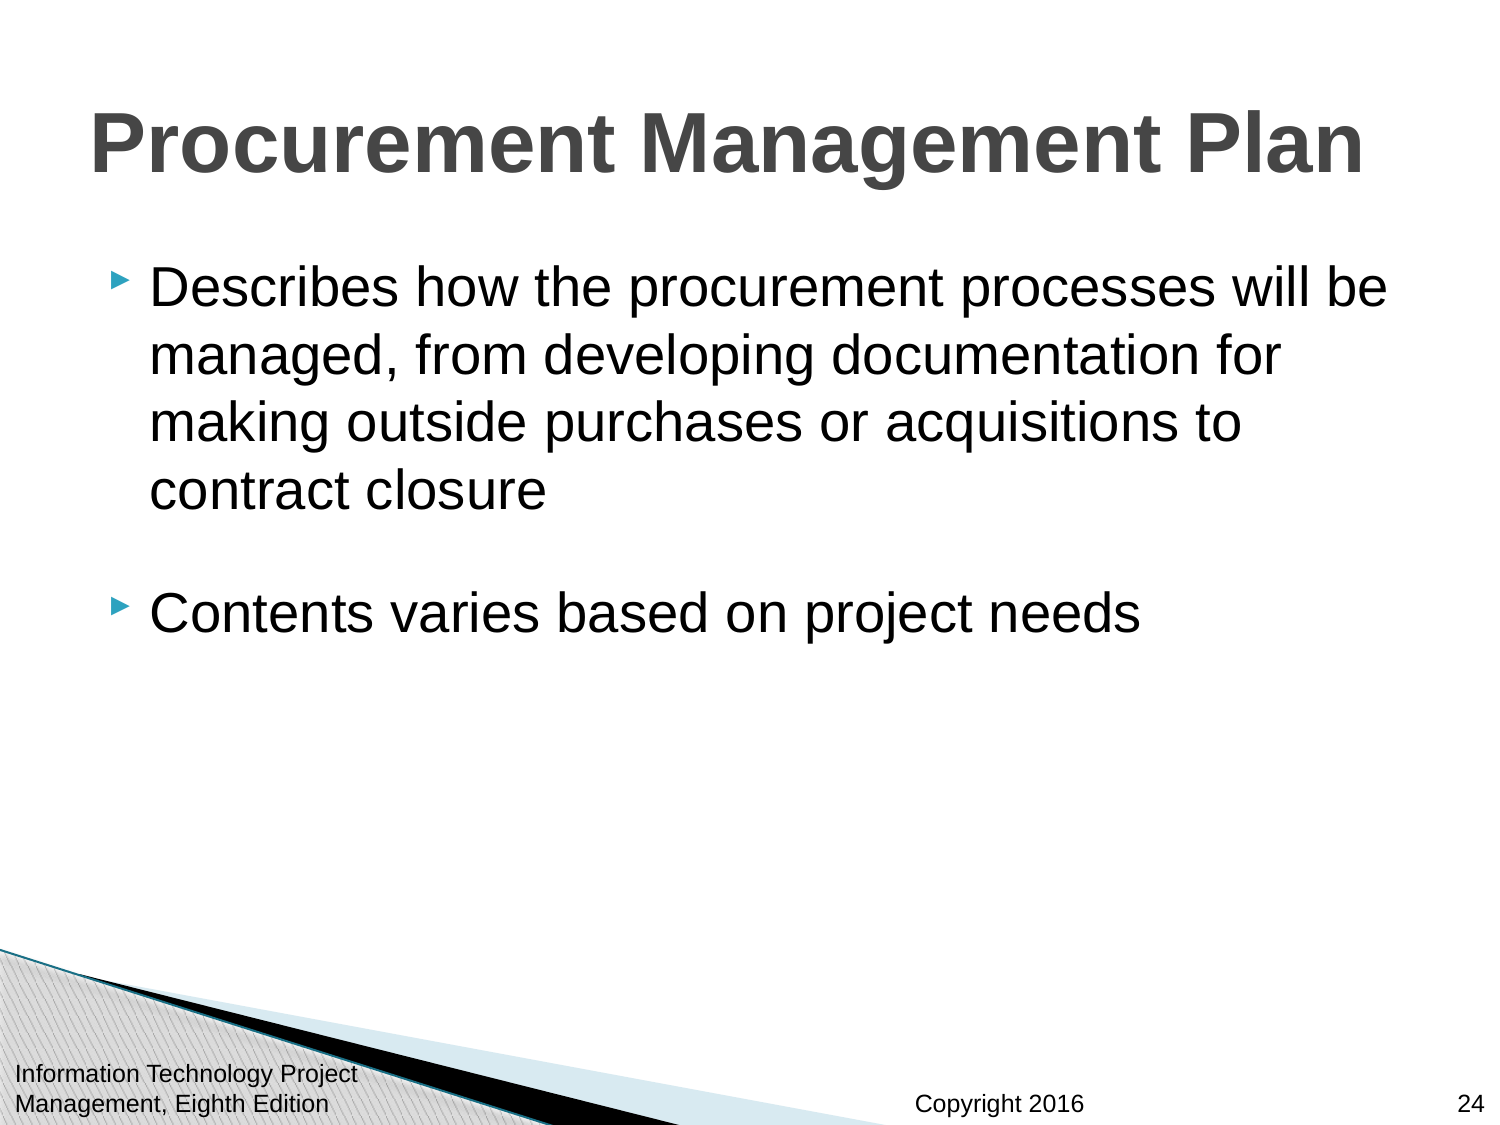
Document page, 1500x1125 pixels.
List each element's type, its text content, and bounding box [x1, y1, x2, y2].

title Procurement Management Plan [75, 45, 1425, 233]
list Describes how the procurement processes will be managed, from developing documentation for making outside purchases or acquisitions to contract closure Contents varies based on project needs [74, 242, 1426, 986]
footer Information Technology Project Management, Eighth Edition [0, 1065, 425, 1125]
slide_number 24 [1408, 1065, 1500, 1125]
